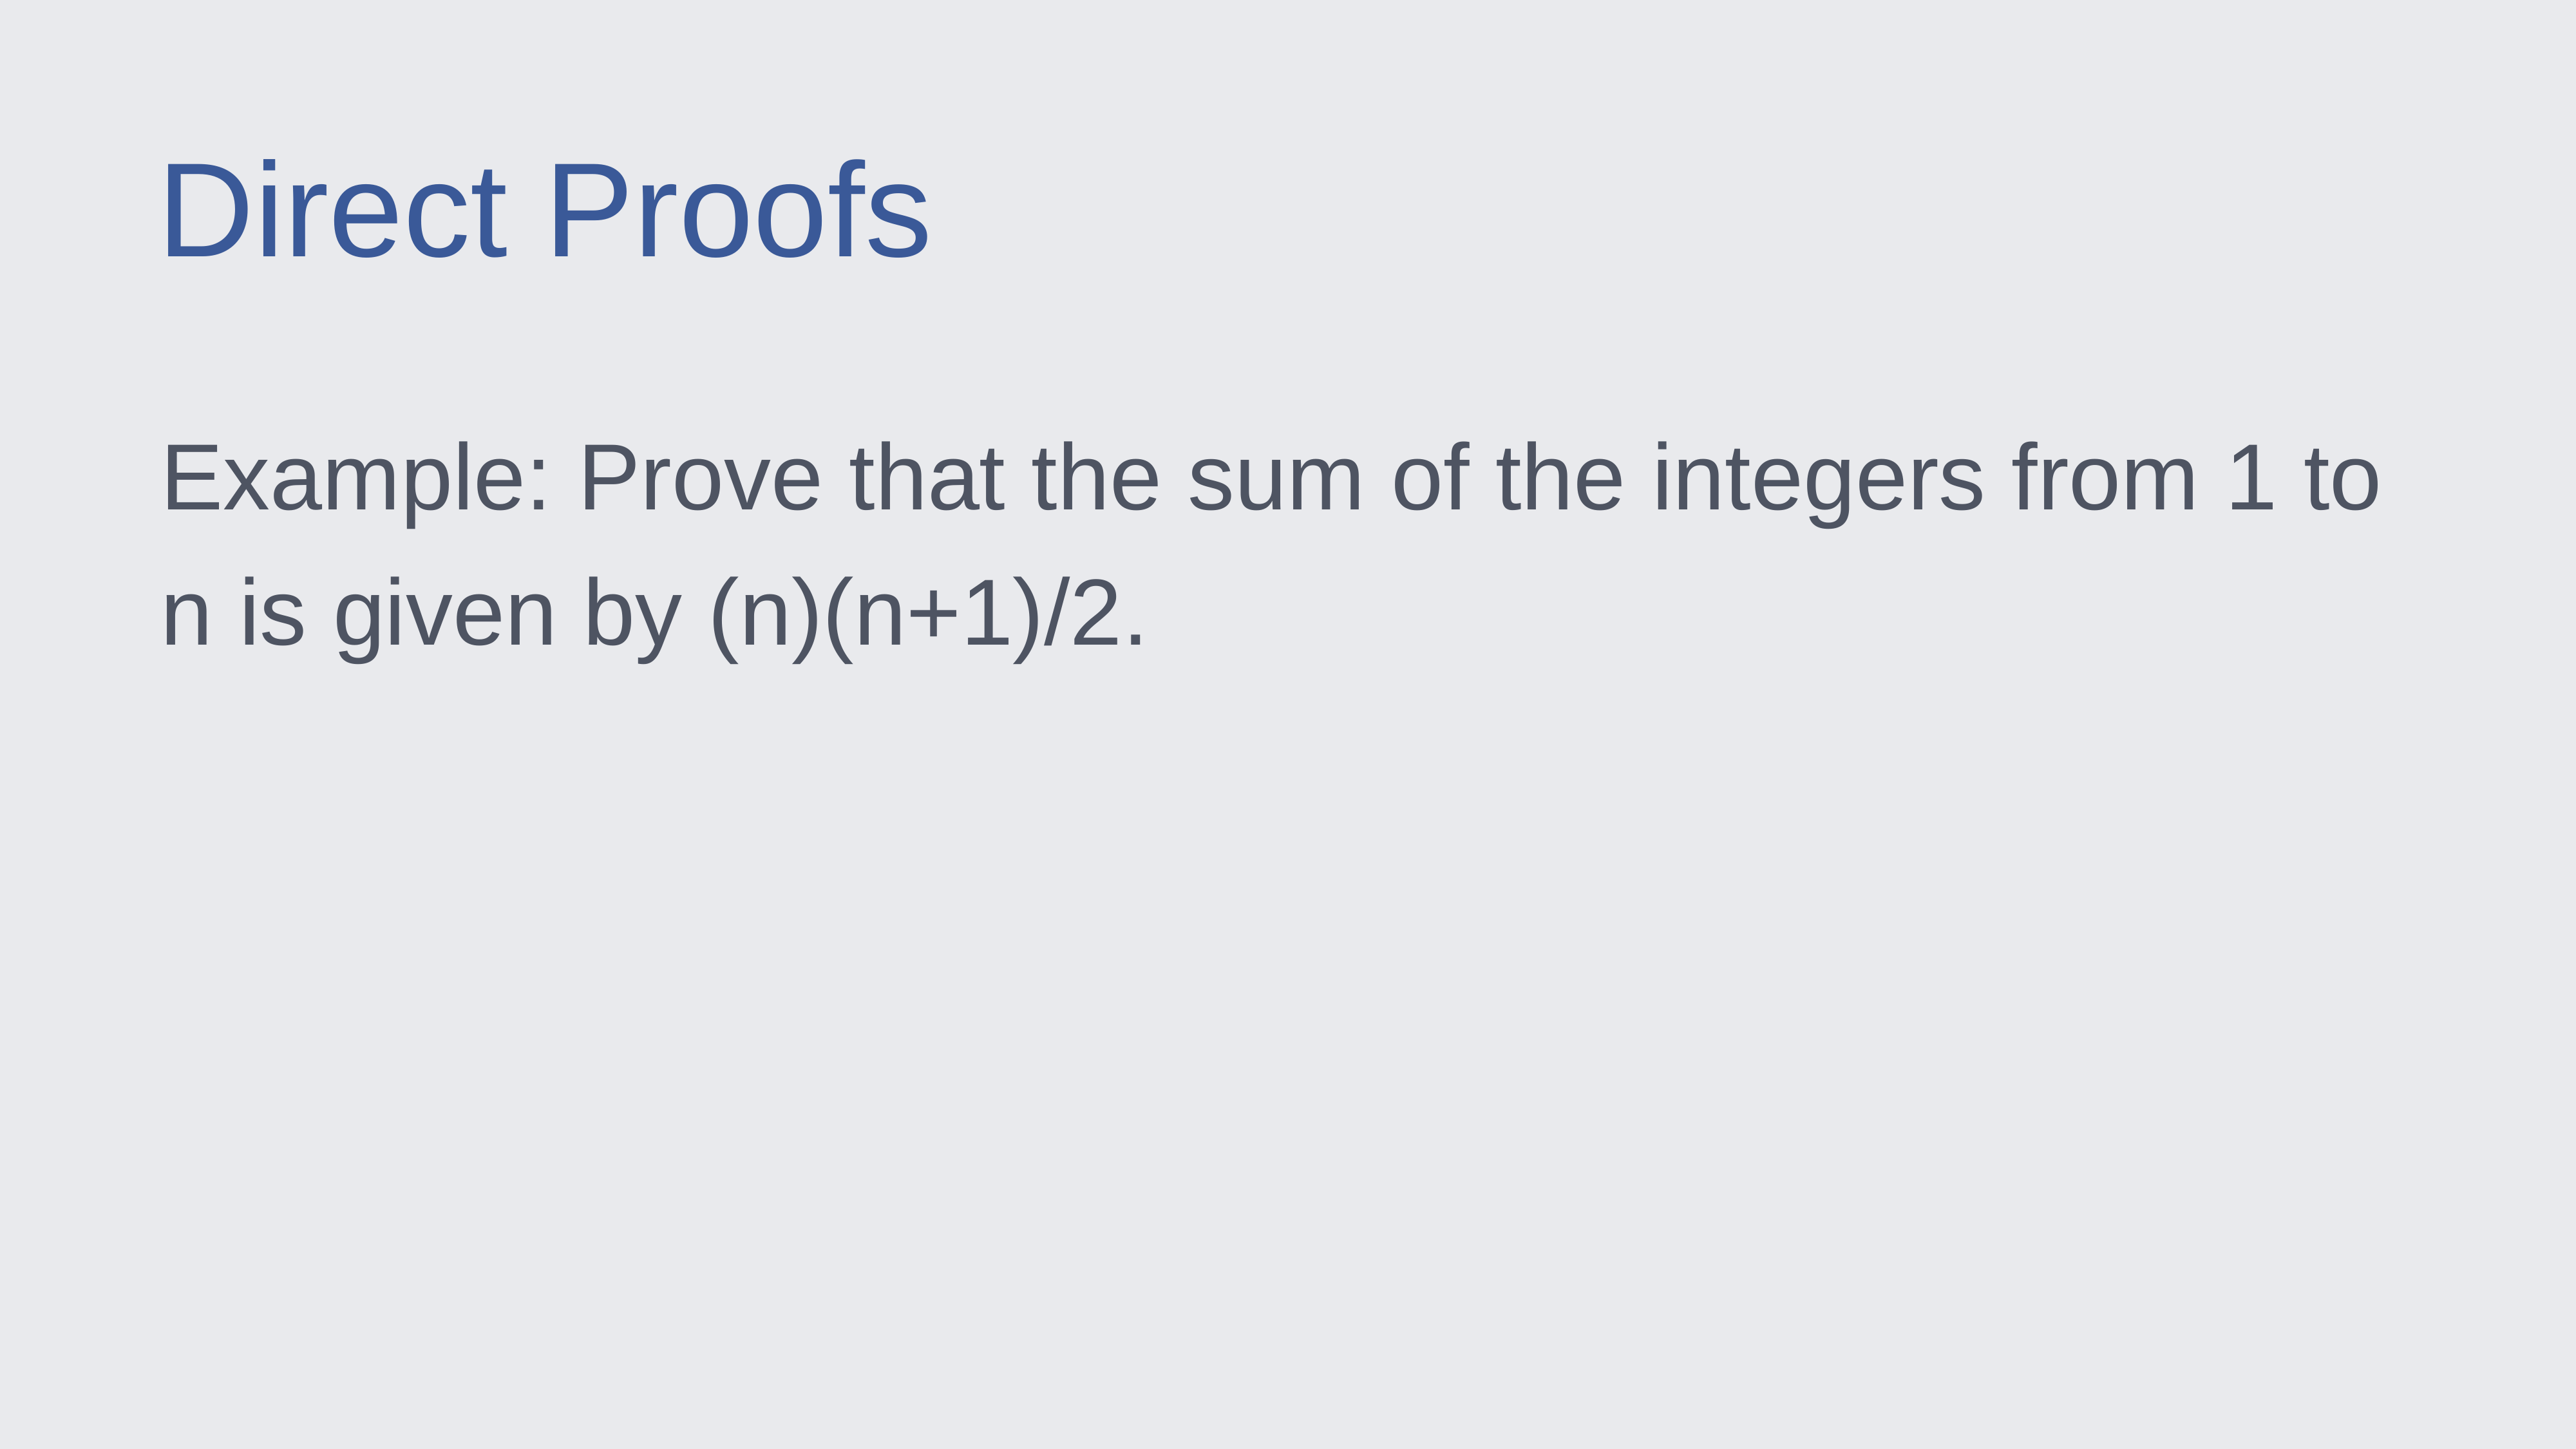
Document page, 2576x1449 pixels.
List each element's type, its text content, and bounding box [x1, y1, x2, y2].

list Example: Prove that the sum of the integers from 1 to n is given by (n)(n+1)/2. [160, 393, 2416, 1225]
list Direct Proofs [157, 153, 2412, 985]
